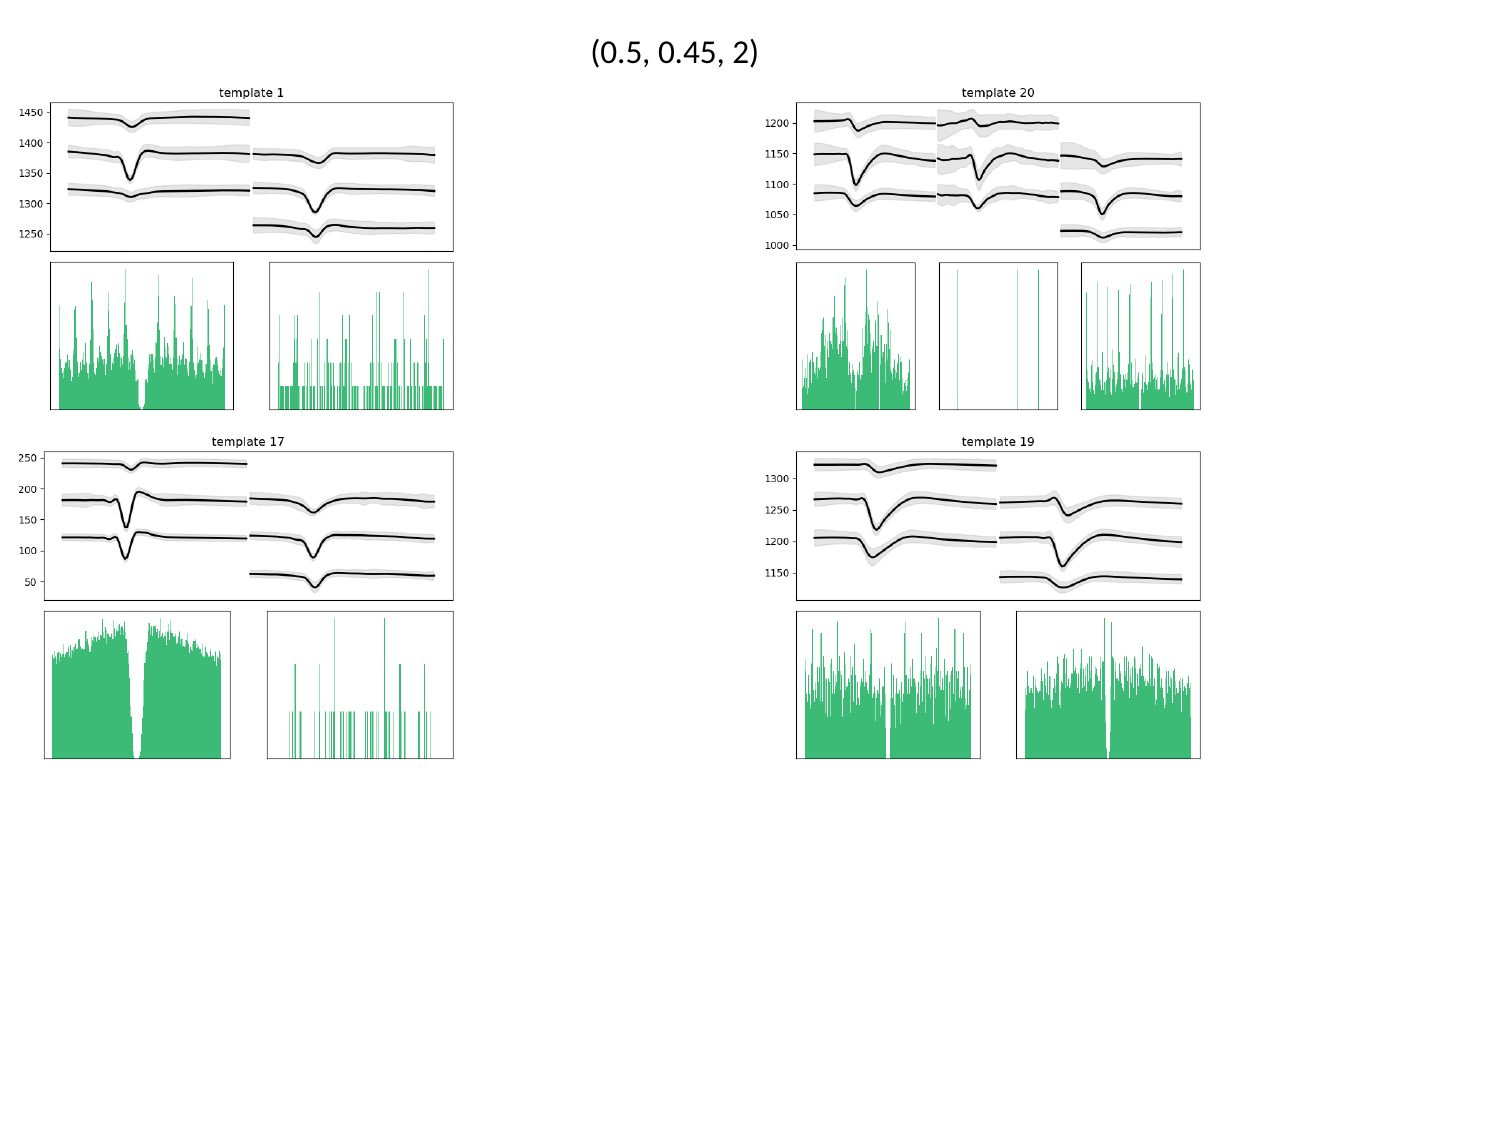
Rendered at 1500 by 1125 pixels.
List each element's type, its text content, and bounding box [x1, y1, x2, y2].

picture [7, 426, 464, 769]
picture [753, 426, 1210, 769]
picture [753, 77, 1210, 420]
picture [7, 77, 464, 420]
title (0.5, 0.45, 2) [75, 29, 1275, 70]
